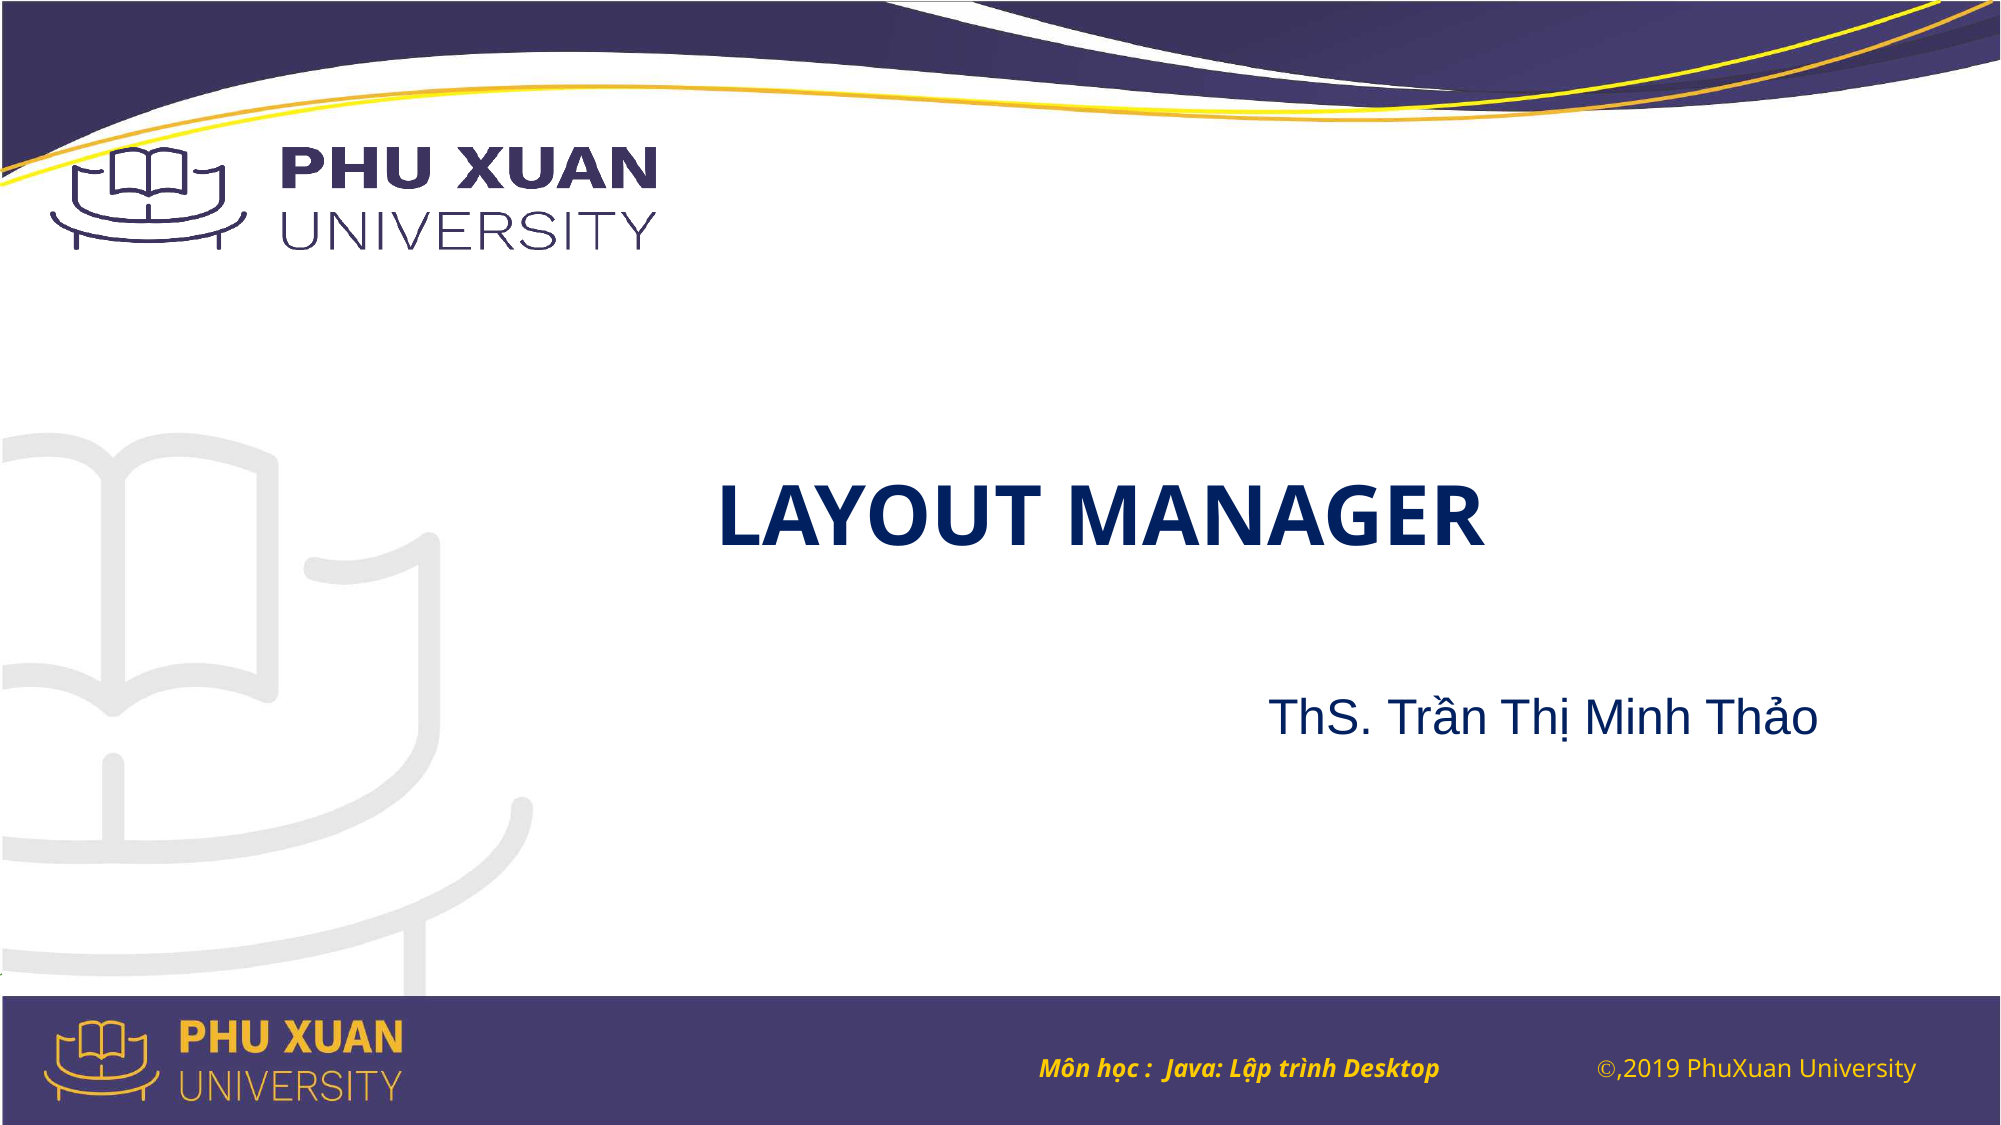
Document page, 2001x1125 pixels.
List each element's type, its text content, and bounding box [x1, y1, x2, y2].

picture [0, 0, 2001, 1125]
title LAYOUT MANAGER [243, 299, 1961, 563]
text_box ThS. Trần Thị Minh Thảo [1106, 677, 1834, 752]
